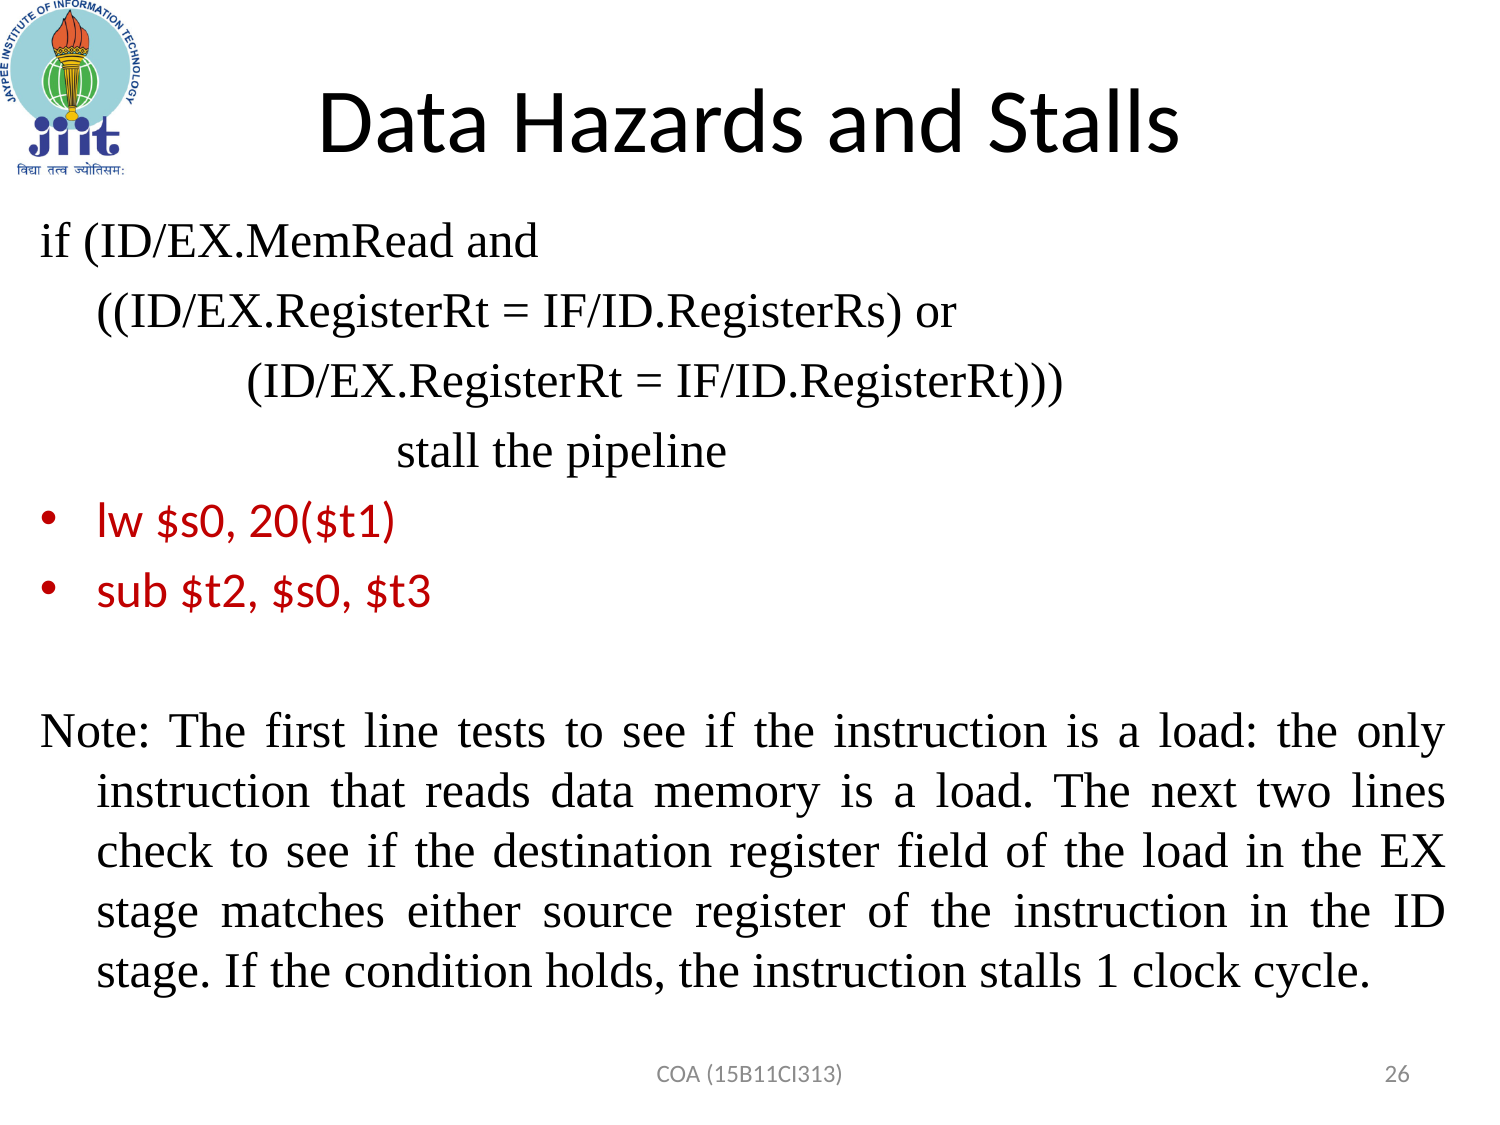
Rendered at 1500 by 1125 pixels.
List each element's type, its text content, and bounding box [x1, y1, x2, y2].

title Data Hazards and Stalls [75, 45, 1425, 188]
list if (ID/EX.MemRead and ((ID/EX.RegisterRt = IF/ID.RegisterRs) or (ID/EX.RegisterRt = IF/ID.RegisterRt))) stall the pipeline lw $s0, 20($t1) sub $t2, $s0, $t3 Note: The first line tests to see if the instruction is a load: the only instruction that reads data memory is a load. The next two lines check to see if the destination register field of the load in the EX stage matches either source register of the instruction in the ID stage. If the condition holds, the instruction stalls 1 clock cycle. [24, 200, 1463, 1050]
slide_number 26 [1074, 1042, 1425, 1103]
picture [0, 0, 140, 175]
footer COA (15B11CI313) [512, 1042, 988, 1103]
